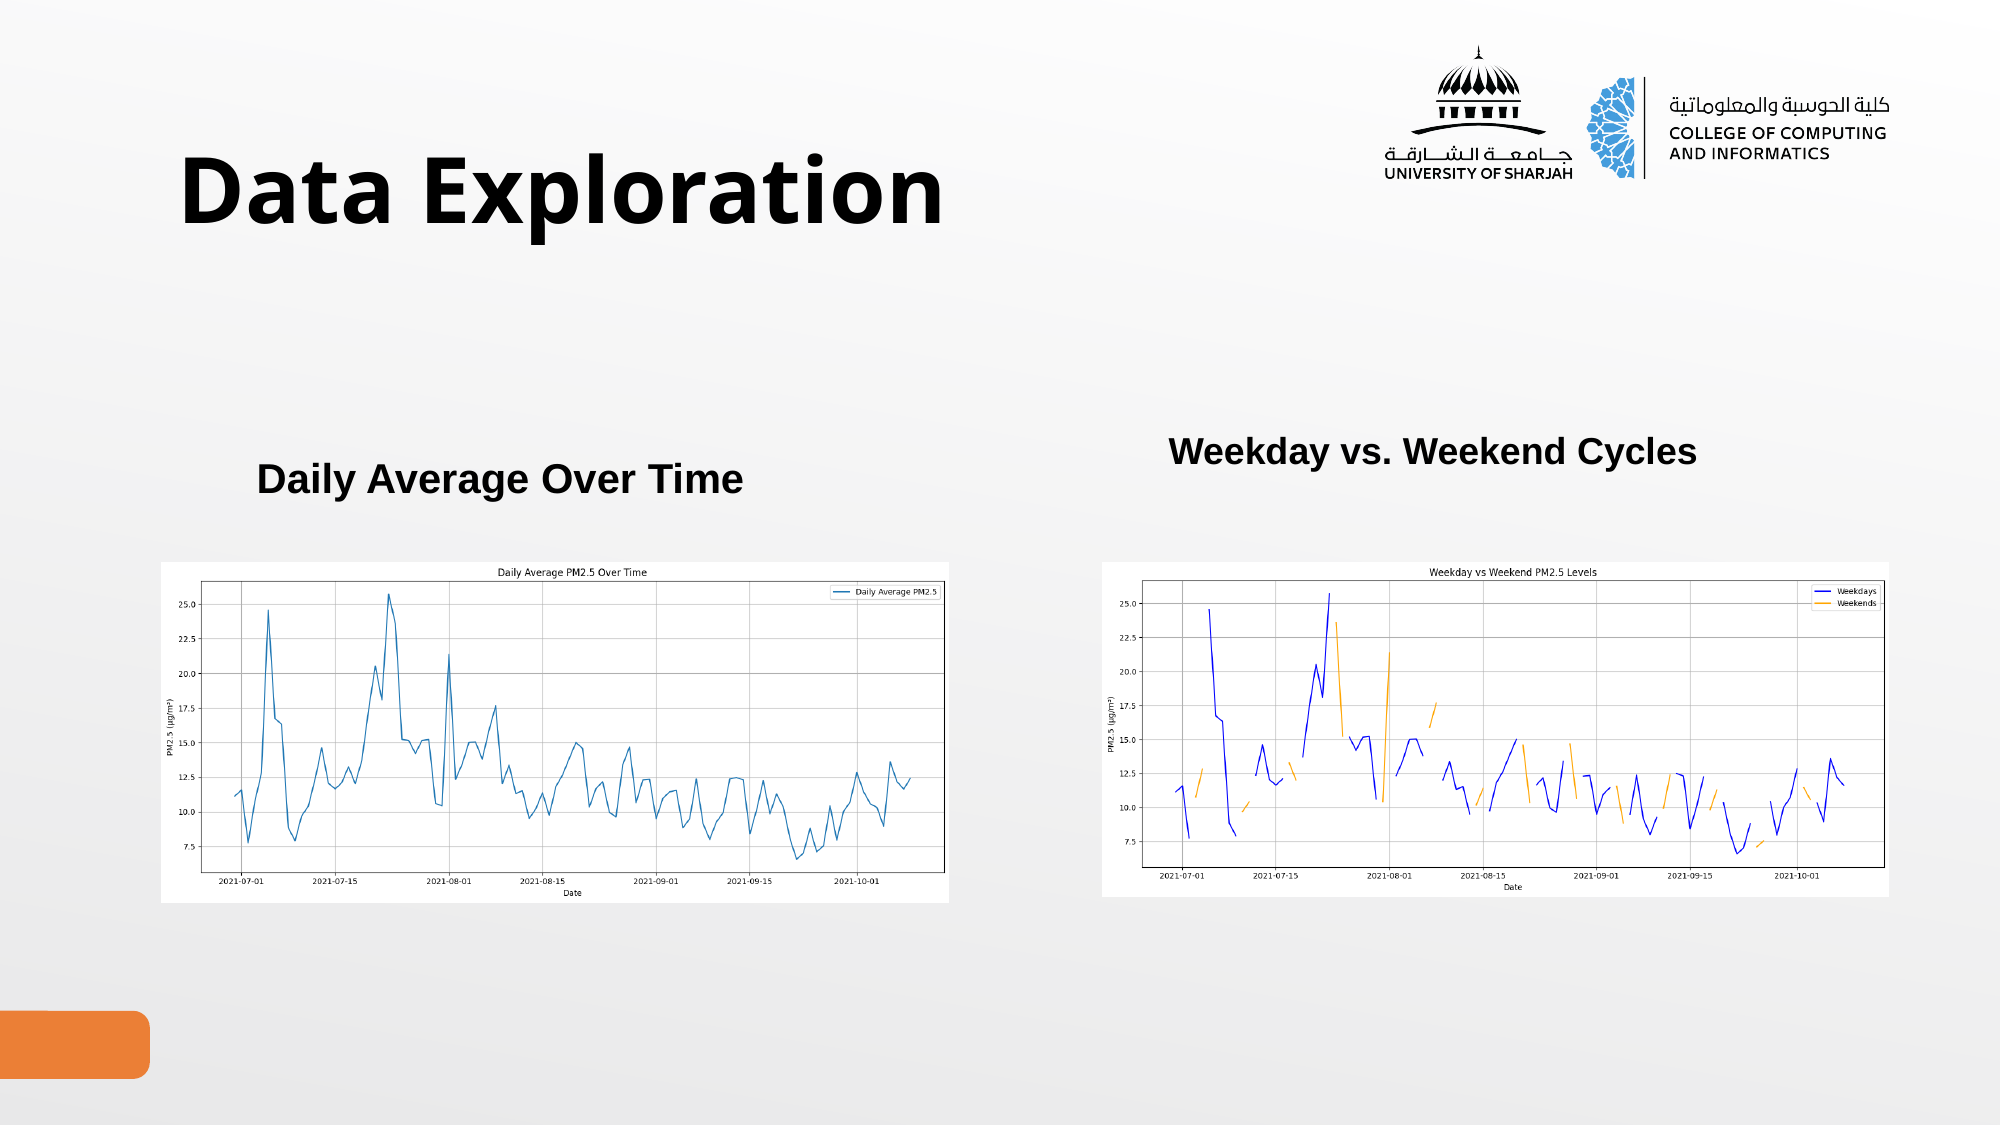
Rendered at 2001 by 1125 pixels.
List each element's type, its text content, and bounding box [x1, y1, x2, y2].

picture [1385, 44, 1889, 179]
text_box Data Exploration [162, 84, 1888, 303]
picture [1102, 562, 1889, 897]
picture [161, 562, 949, 903]
text_box Daily Average Over Time [241, 407, 768, 530]
text_box Weekday vs. Weekend Cycles [1153, 419, 1721, 480]
text_box [0, 1009, 151, 1080]
